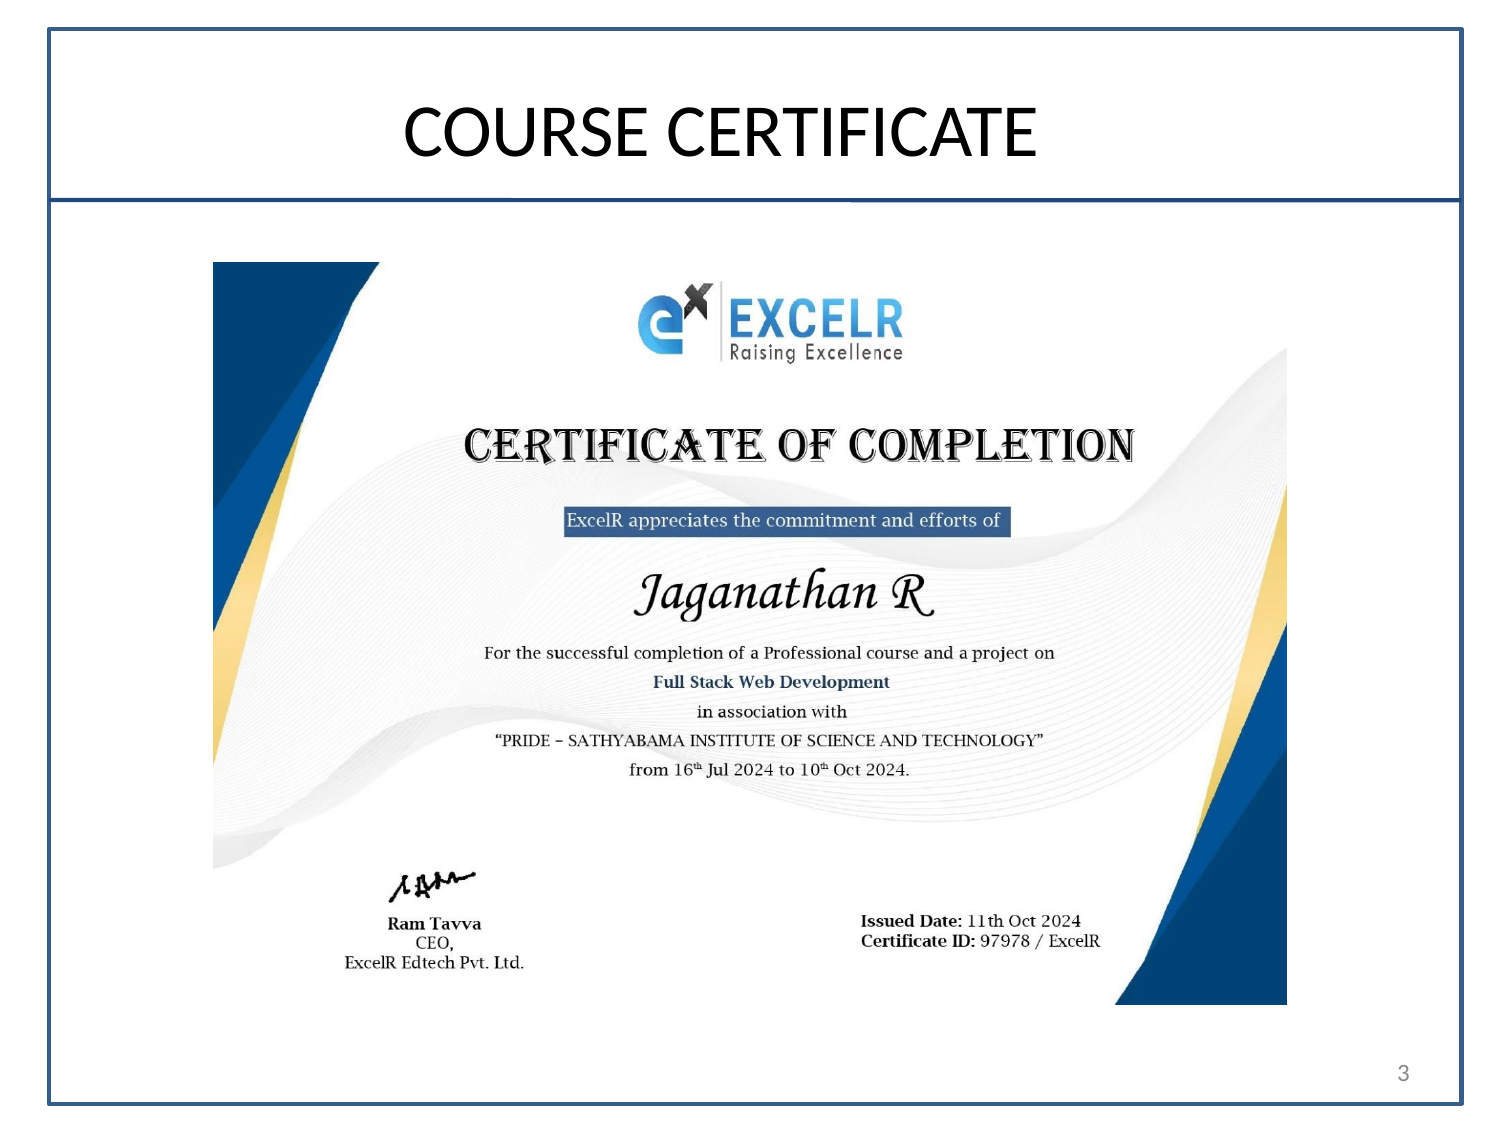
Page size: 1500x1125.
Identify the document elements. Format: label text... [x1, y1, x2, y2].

slide_number 3 [1378, 1060, 1419, 1125]
title COURSE CERTIFICATE [101, 64, 1366, 270]
picture [213, 262, 1287, 1006]
